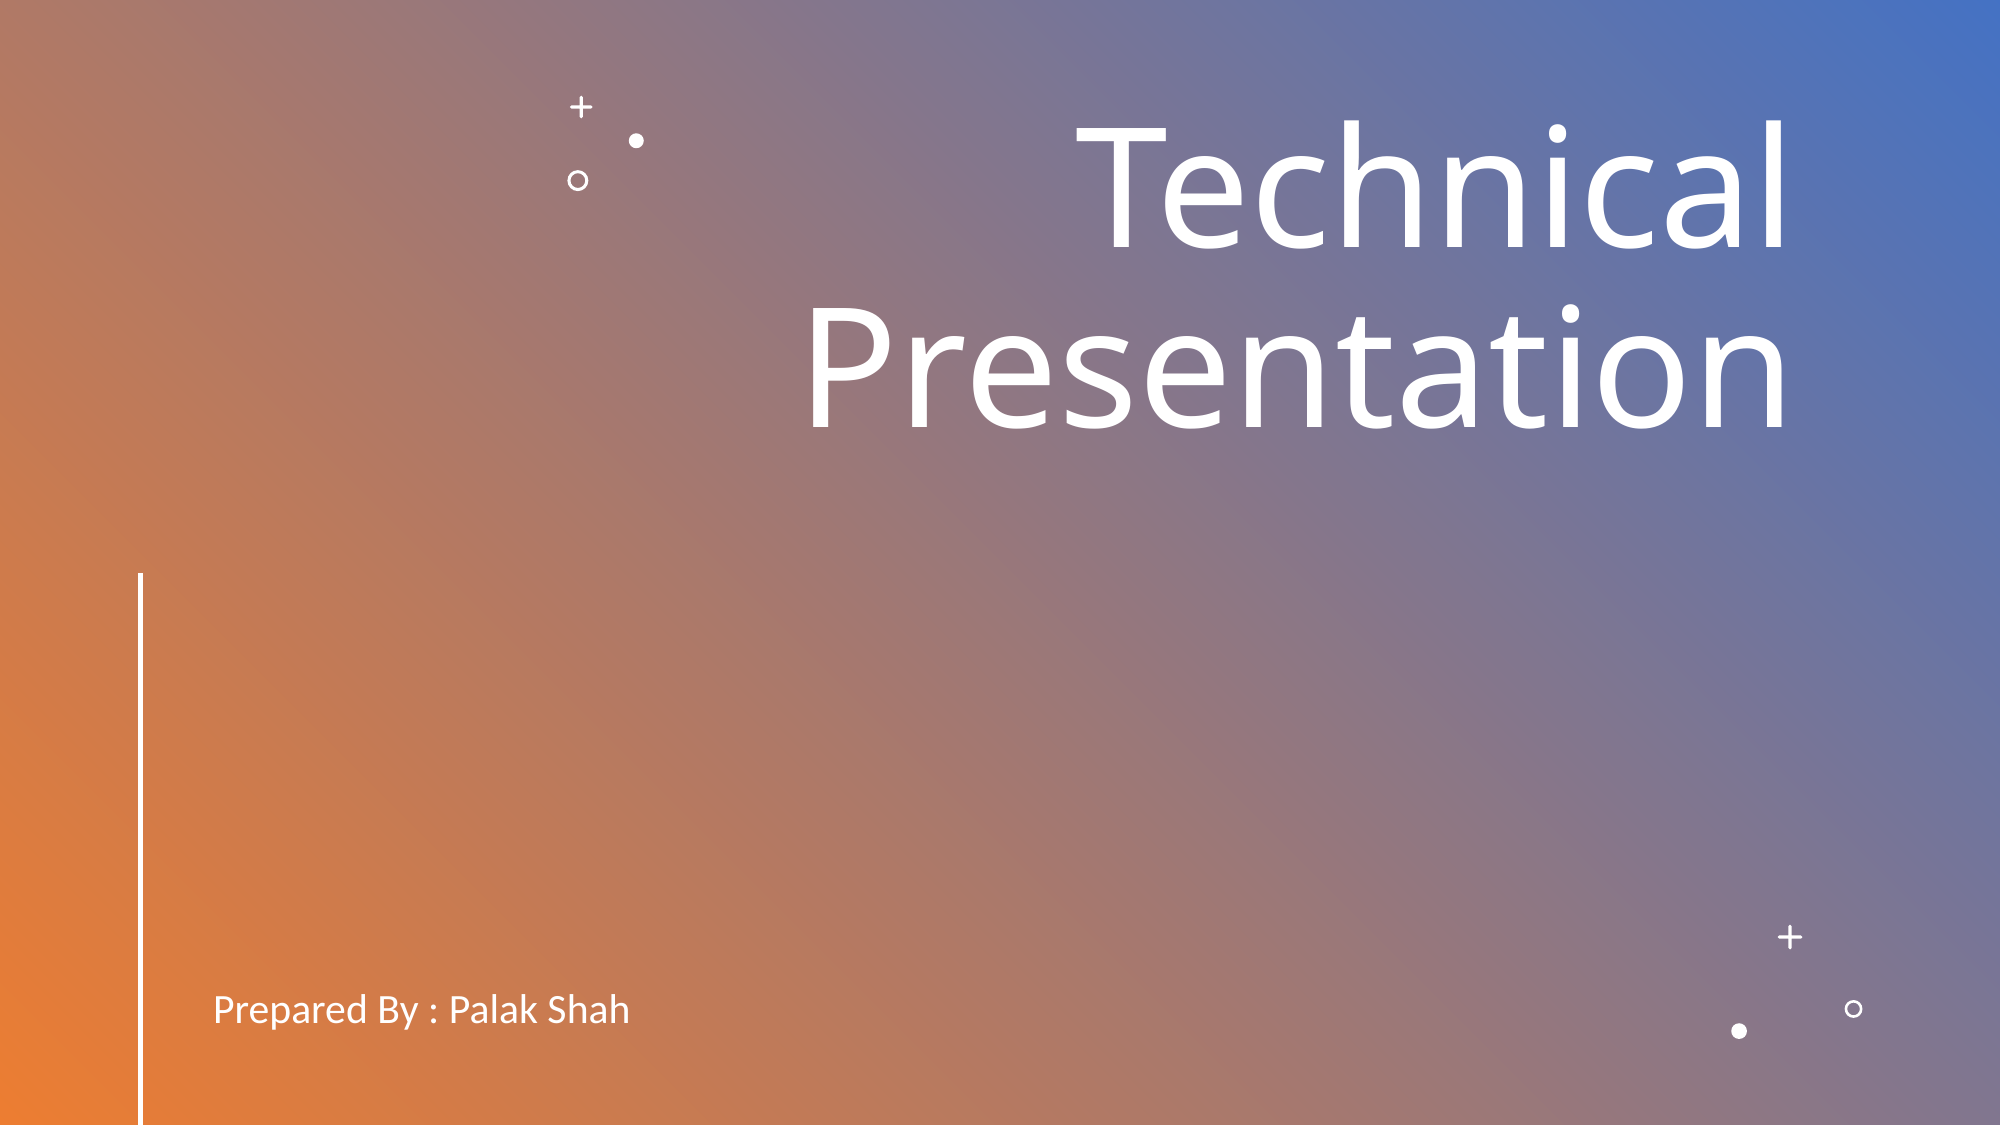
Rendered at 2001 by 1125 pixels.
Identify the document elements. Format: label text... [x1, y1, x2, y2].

title Technical Presentation [636, 95, 1812, 779]
text_box [1777, 924, 1803, 950]
text_box [569, 95, 593, 119]
text_box [0, 0, 2000, 1125]
text_box [1731, 1023, 1747, 1039]
subtitle Prepared By : Palak Shah [198, 979, 1606, 1063]
text_box [628, 133, 644, 149]
text_box [1844, 1000, 1863, 1018]
text_box [567, 170, 589, 192]
